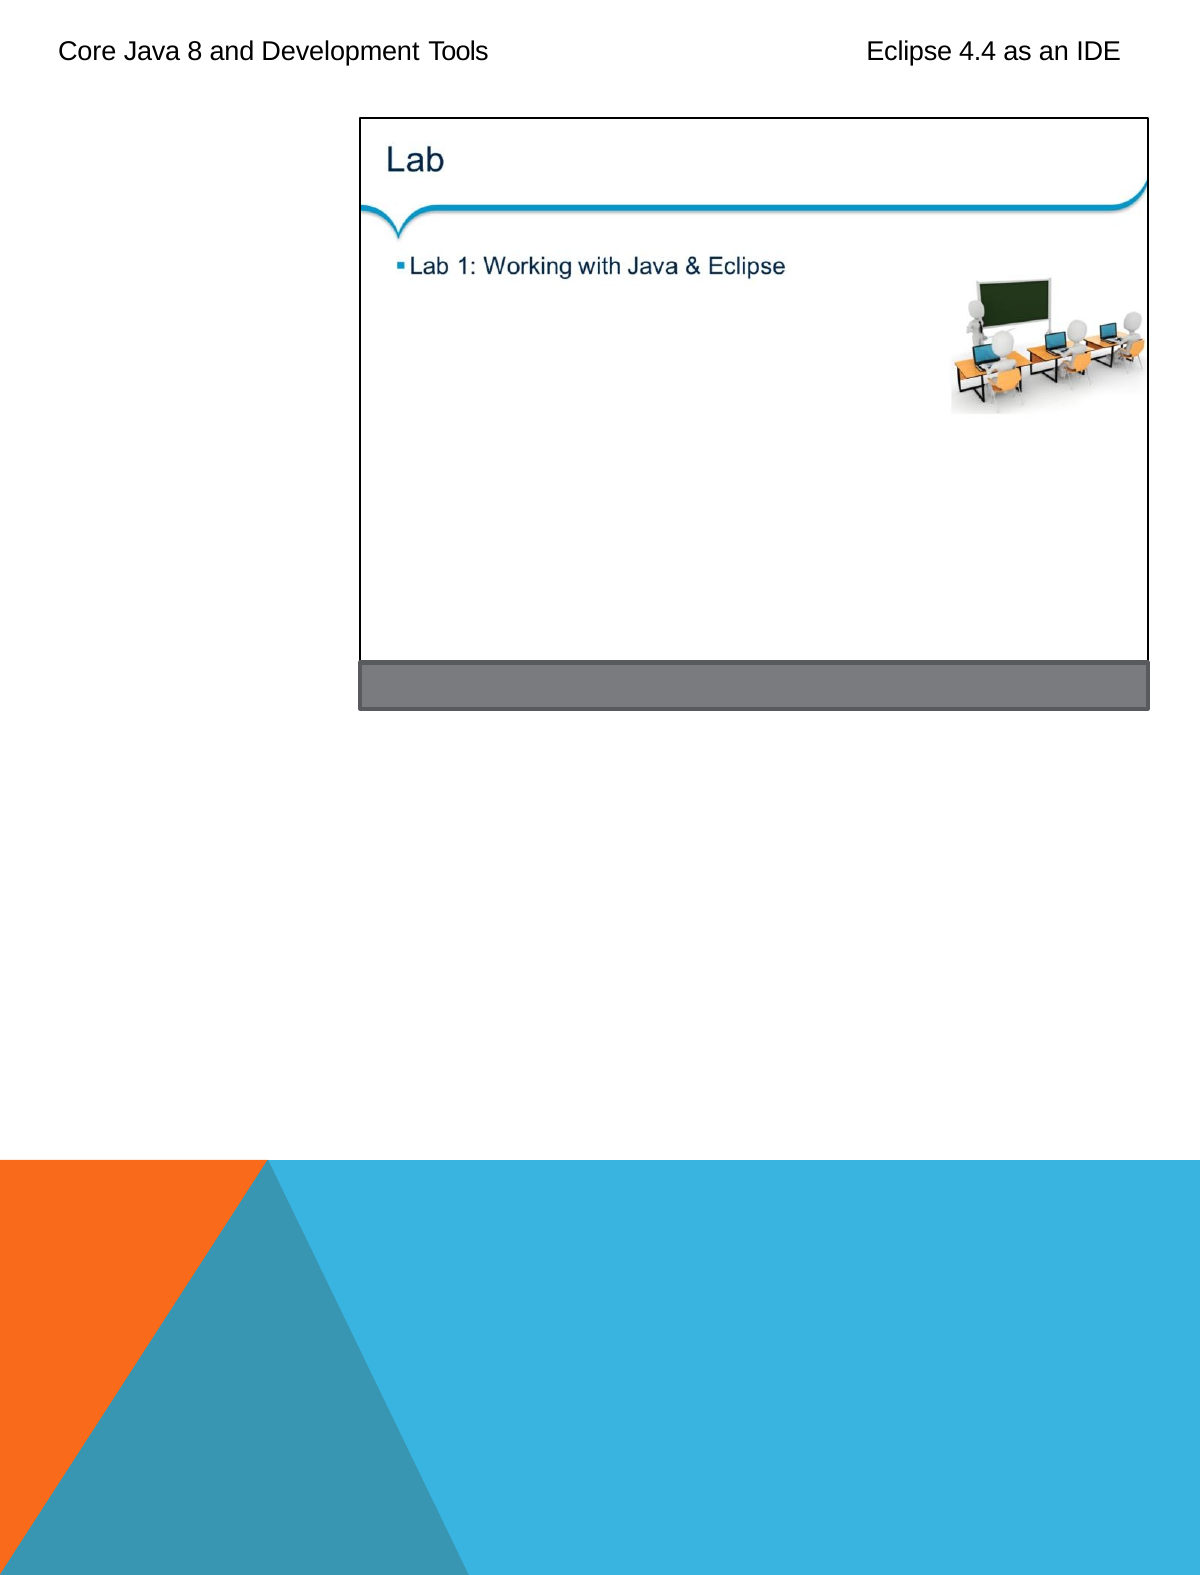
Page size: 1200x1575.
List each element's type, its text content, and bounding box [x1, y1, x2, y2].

text_box Core Java 8 and Development Tools [56, 31, 505, 66]
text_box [358, 116, 1149, 710]
text_box Eclipse 4.4 as an IDE [864, 31, 1128, 66]
